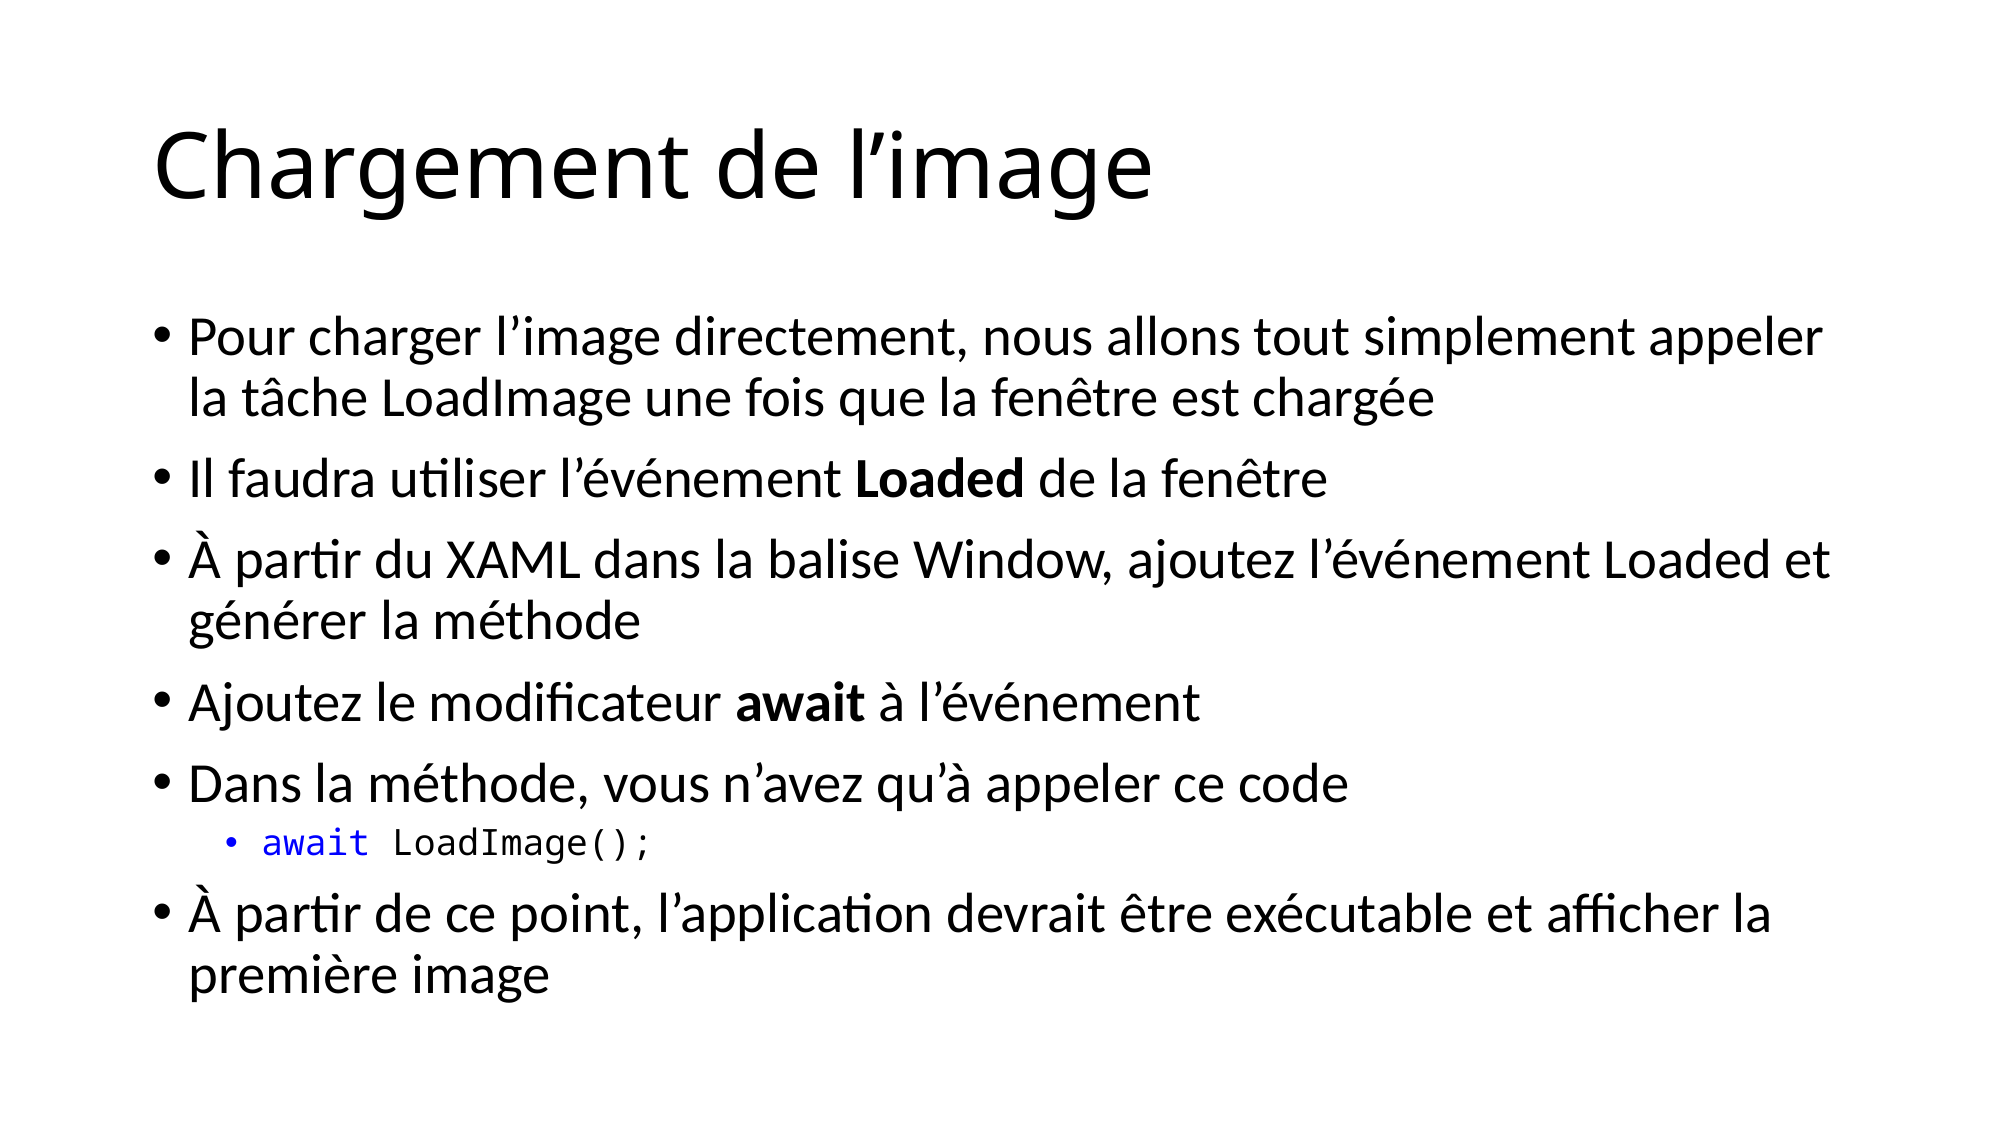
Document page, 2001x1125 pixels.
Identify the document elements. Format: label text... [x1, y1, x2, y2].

list Pour charger l’image directement, nous allons tout simplement appeler la tâche LoadImage une fois que la fenêtre est chargée Il faudra utiliser l’événement Loaded de la fenêtre À partir du XAML dans la balise Window, ajoutez l’événement Loaded et générer la méthode Ajoutez le modificateur await à l’événement Dans la méthode, vous n’avez qu’à appeler ce code await LoadImage(); À partir de ce point, l’application devrait être exécutable et afficher la première image [137, 299, 1863, 1014]
title Chargement de l’image [137, 59, 1863, 278]
